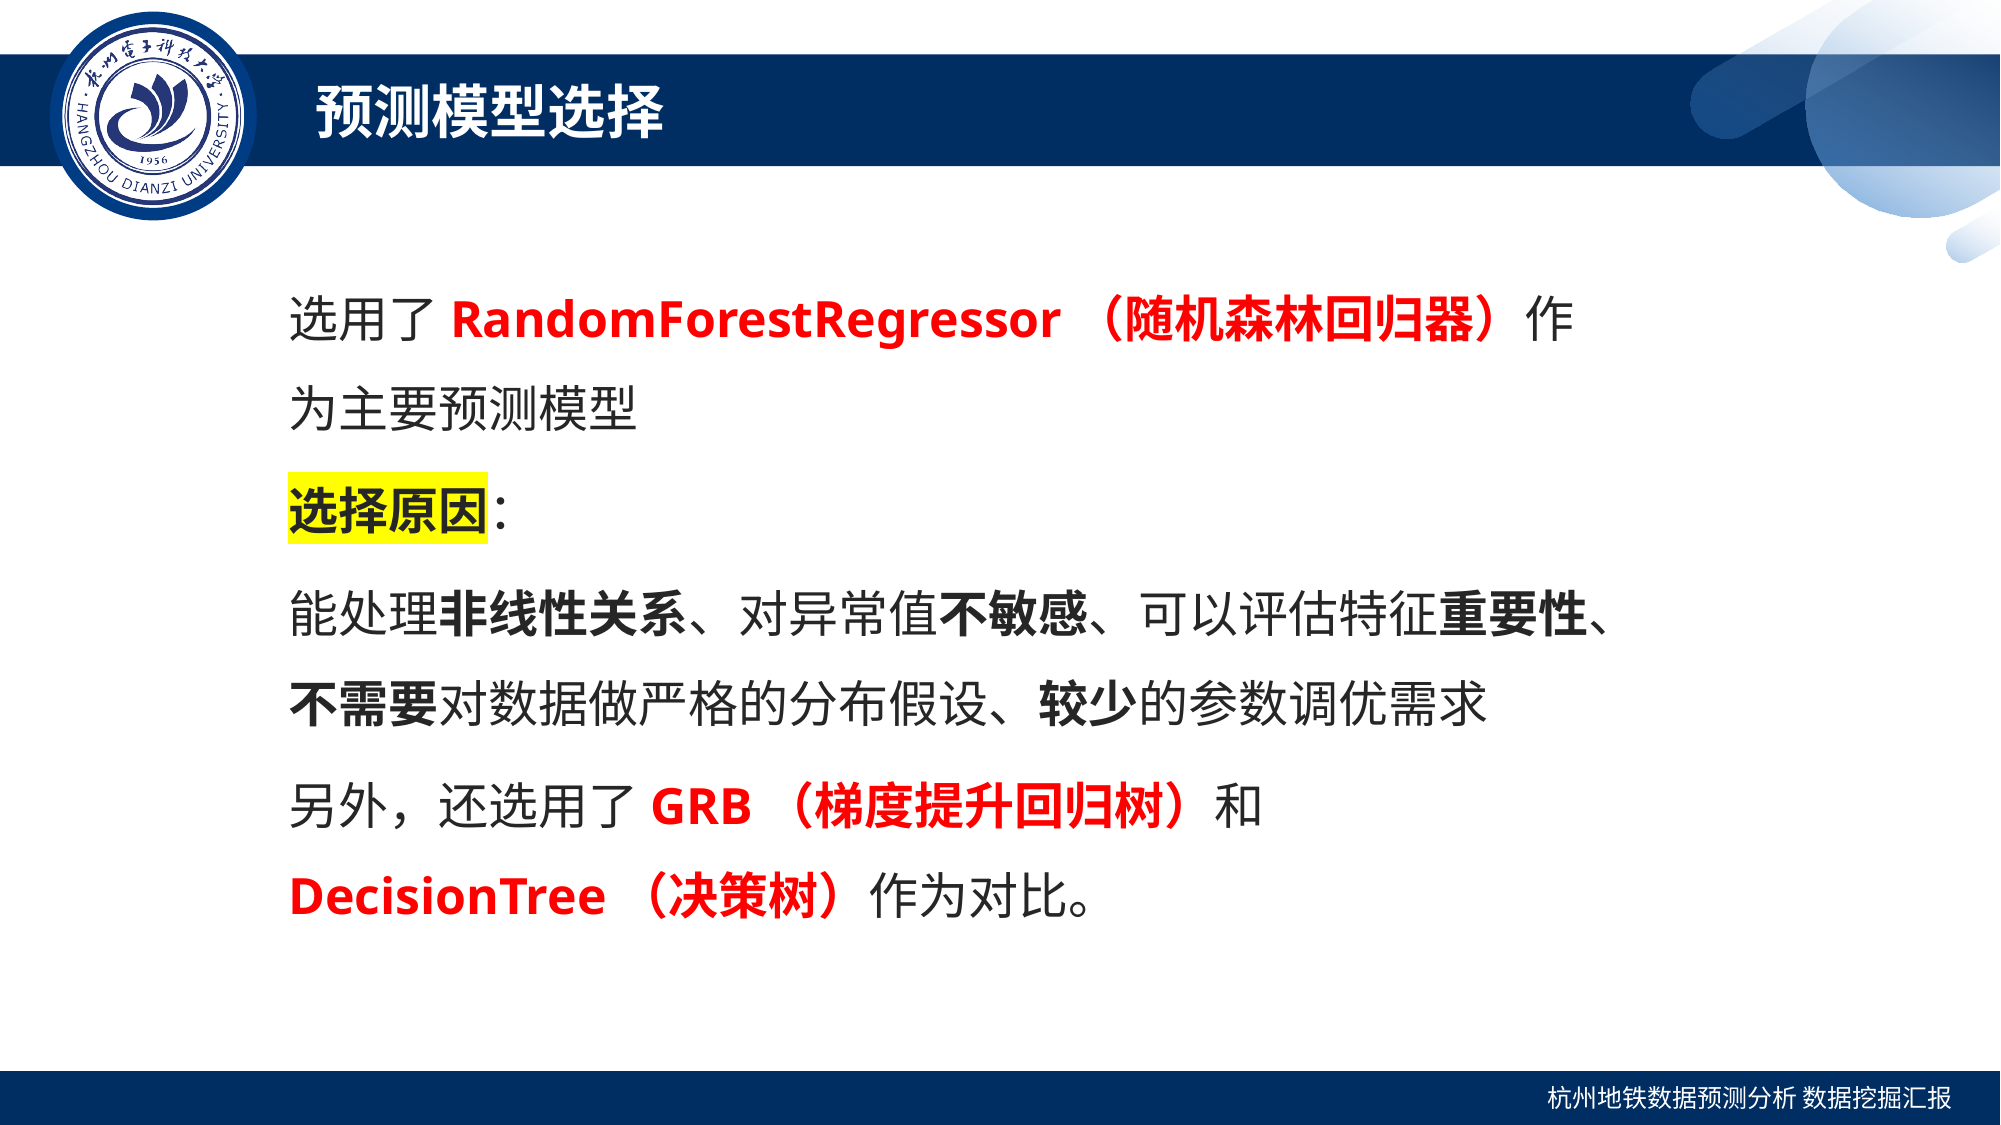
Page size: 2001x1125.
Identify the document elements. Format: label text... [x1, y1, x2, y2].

text_box [0, 54, 55, 167]
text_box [55, 17, 255, 215]
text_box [1674, 0, 2000, 254]
text_box [255, 54, 1674, 167]
text_box 选用了RandomForestRegressor（随机森林回归器）作为主要预测模型 选择原因： 能处理非线性关系、对异常值不敏感、可以评估特征重要性、不需要对数据做严格的分布假设、较少的参数调优需求 另外，还选用了GRB（梯度提升回归树）和DecisionTree（决策树）作为对比。 [273, 249, 1631, 988]
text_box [0, 1070, 2000, 1125]
text_box 预测模型选择 [305, 70, 1181, 150]
